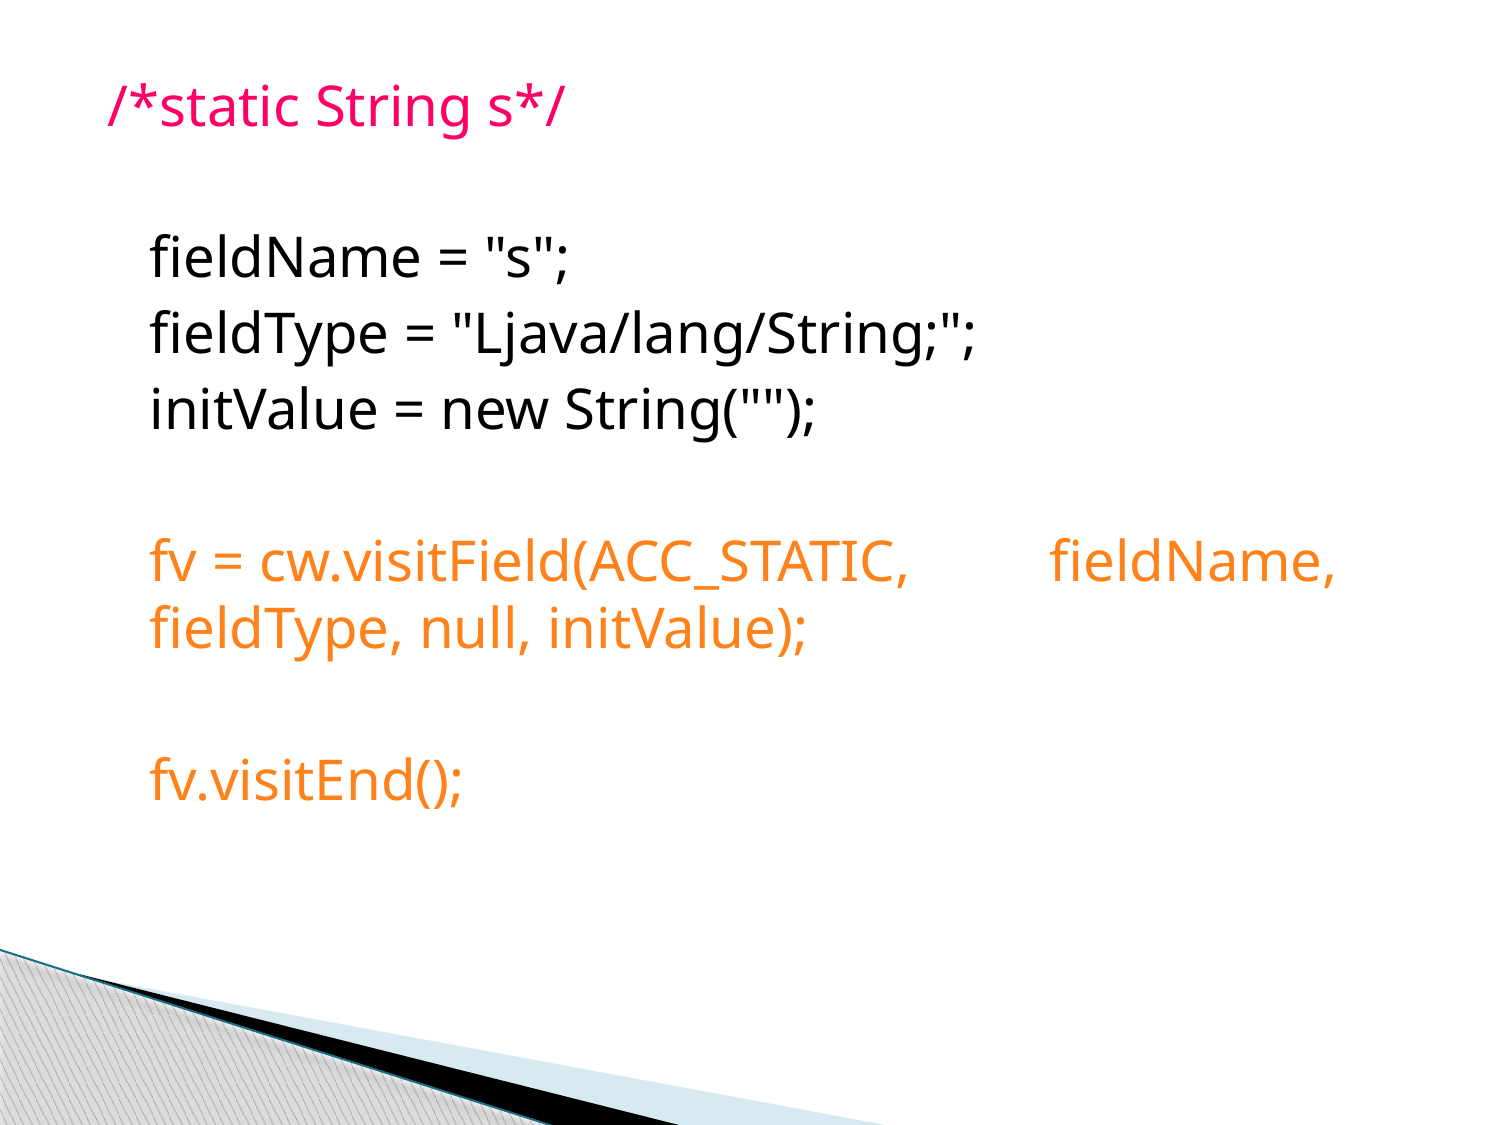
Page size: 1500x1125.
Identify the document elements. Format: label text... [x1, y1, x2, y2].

list /*static String s*/ fieldName = "s"; fieldType = "Ljava/lang/String;"; initValue = new String(""); fv = cw.visitField(ACC_STATIC, fieldName, fieldType, null, initValue); fv.visitEnd(); [74, 62, 1426, 1006]
